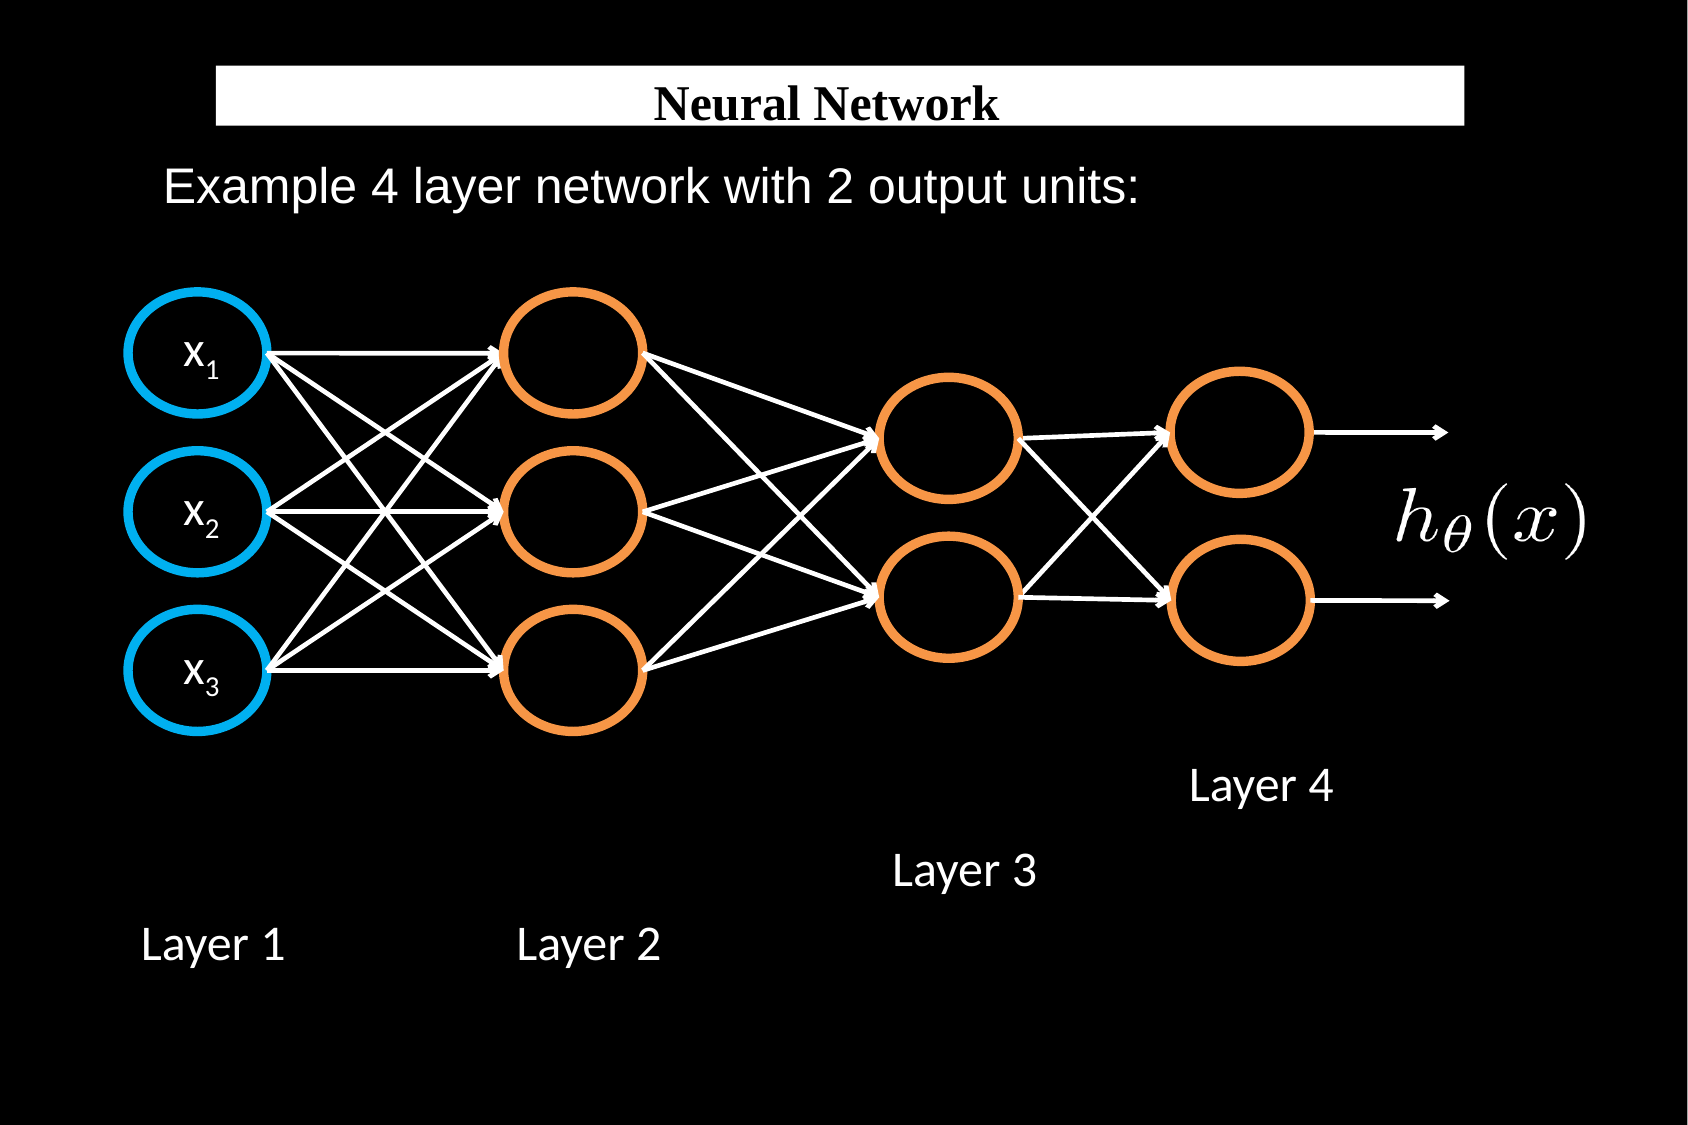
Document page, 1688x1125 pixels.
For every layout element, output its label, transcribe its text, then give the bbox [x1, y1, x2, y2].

text_box [1171, 539, 1311, 662]
text_box Layer 2 [501, 902, 677, 978]
text_box [504, 609, 642, 732]
text_box Example 4 layer network with 2 output units: [147, 146, 1170, 222]
text_box [886, 377, 1018, 500]
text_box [642, 352, 880, 511]
text_box [509, 450, 636, 573]
text_box Layer 3 [877, 829, 1052, 904]
text_box [886, 536, 1017, 659]
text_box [642, 511, 880, 596]
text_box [1018, 438, 1172, 601]
text_box x1 [168, 309, 235, 393]
text_box [128, 609, 266, 732]
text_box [1018, 432, 1171, 437]
text_box Layer 1 [126, 902, 301, 978]
text_box [128, 291, 267, 414]
text_box [1170, 371, 1310, 494]
text_box [128, 450, 260, 573]
text_box x3 [168, 627, 235, 711]
text_box Layer 4 [1173, 743, 1349, 819]
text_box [266, 352, 504, 671]
picture [1396, 483, 1586, 560]
title Neural Network [235, 75, 1418, 125]
text_box x2 [168, 468, 235, 552]
text_box [503, 291, 643, 414]
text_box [642, 596, 880, 671]
